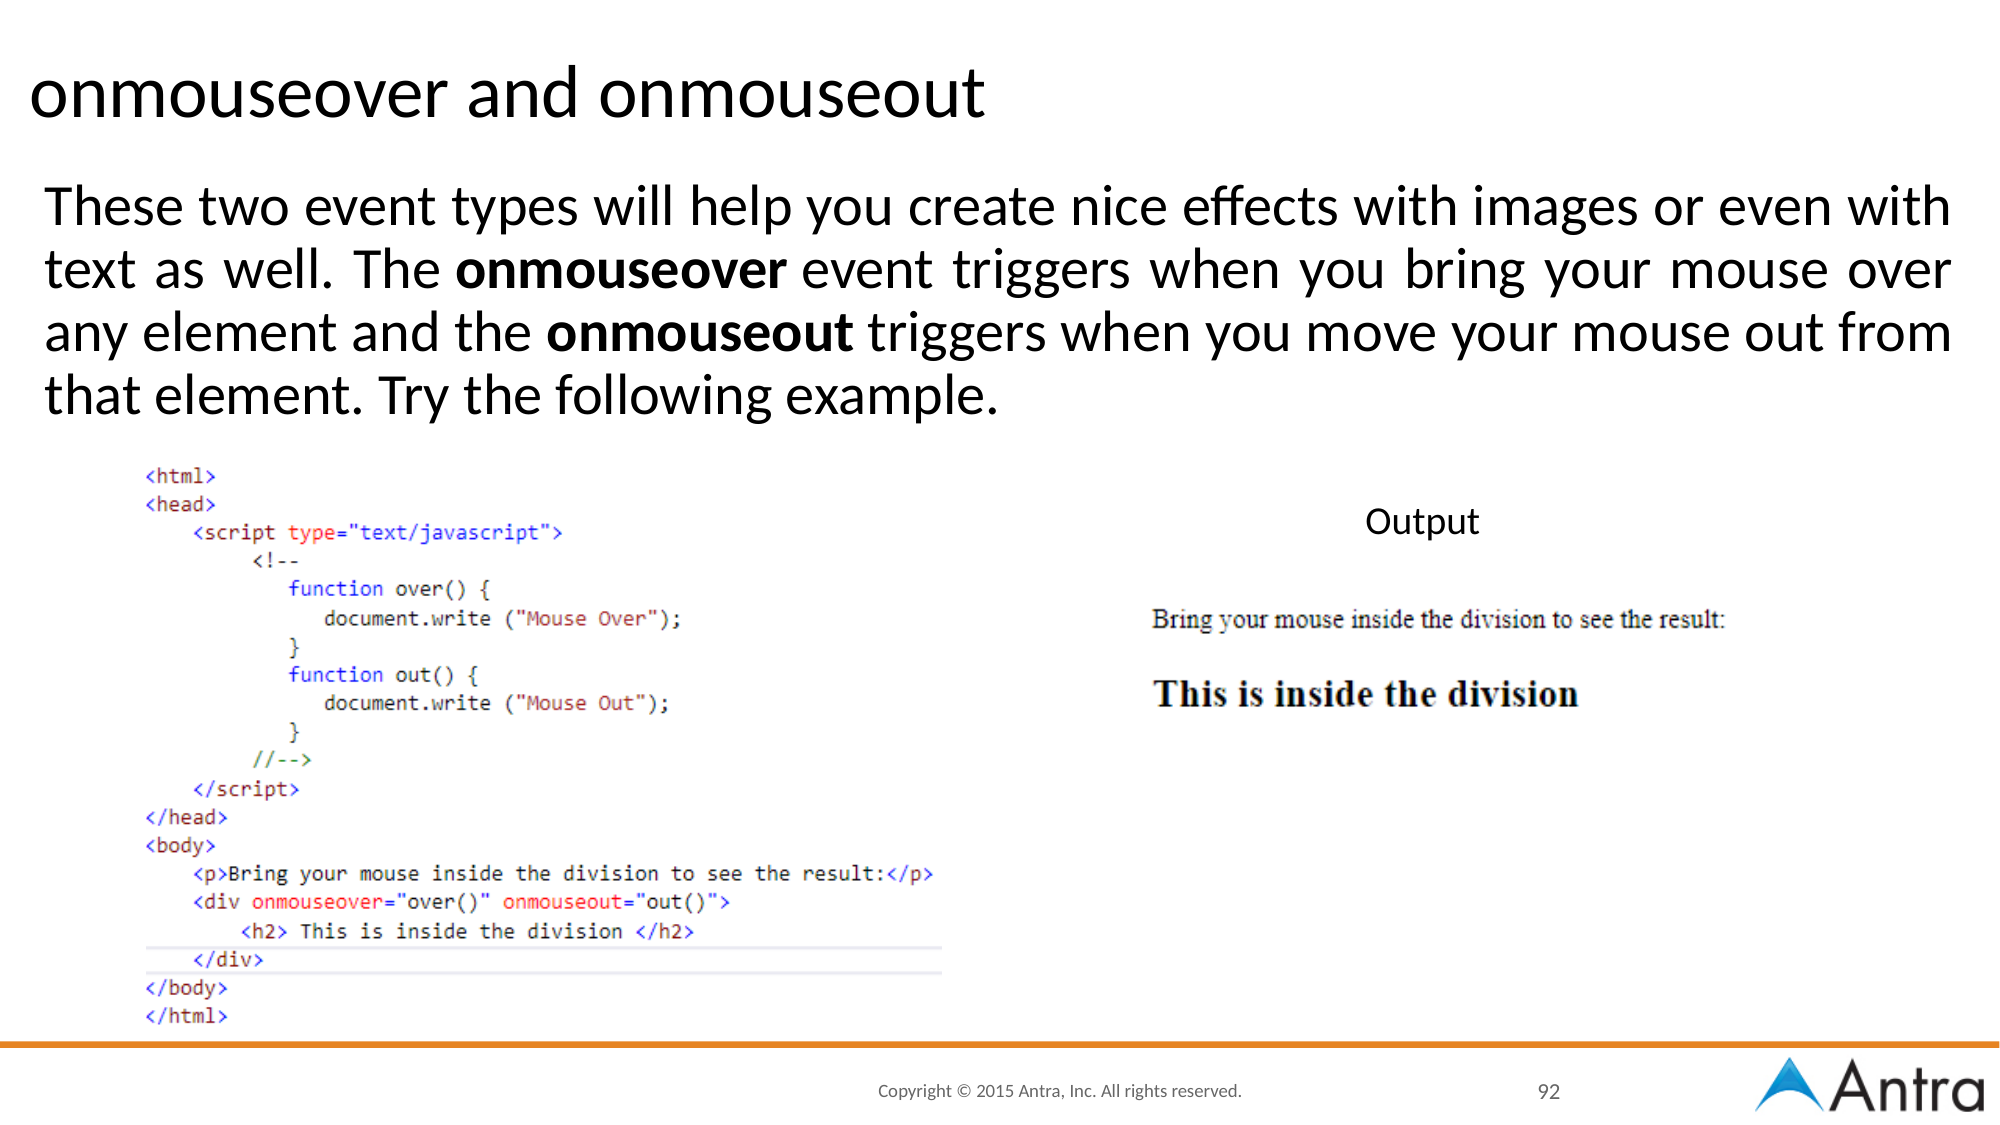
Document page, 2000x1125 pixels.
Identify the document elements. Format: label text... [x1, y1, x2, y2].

title onmouseover and onmouseout [29, 34, 1855, 132]
slide_number 92 [1498, 1075, 1561, 1106]
picture [146, 463, 943, 1031]
list These two event types will help you create nice effects with images or even with text as well. The onmouseover event triggers when you bring your mouse over any element and the onmouseout triggers when you move your mouse out from that element. Try the following example. [44, 174, 1954, 825]
text_box Output [1365, 499, 1516, 562]
picture [1744, 1048, 1994, 1122]
picture [1147, 604, 1734, 722]
